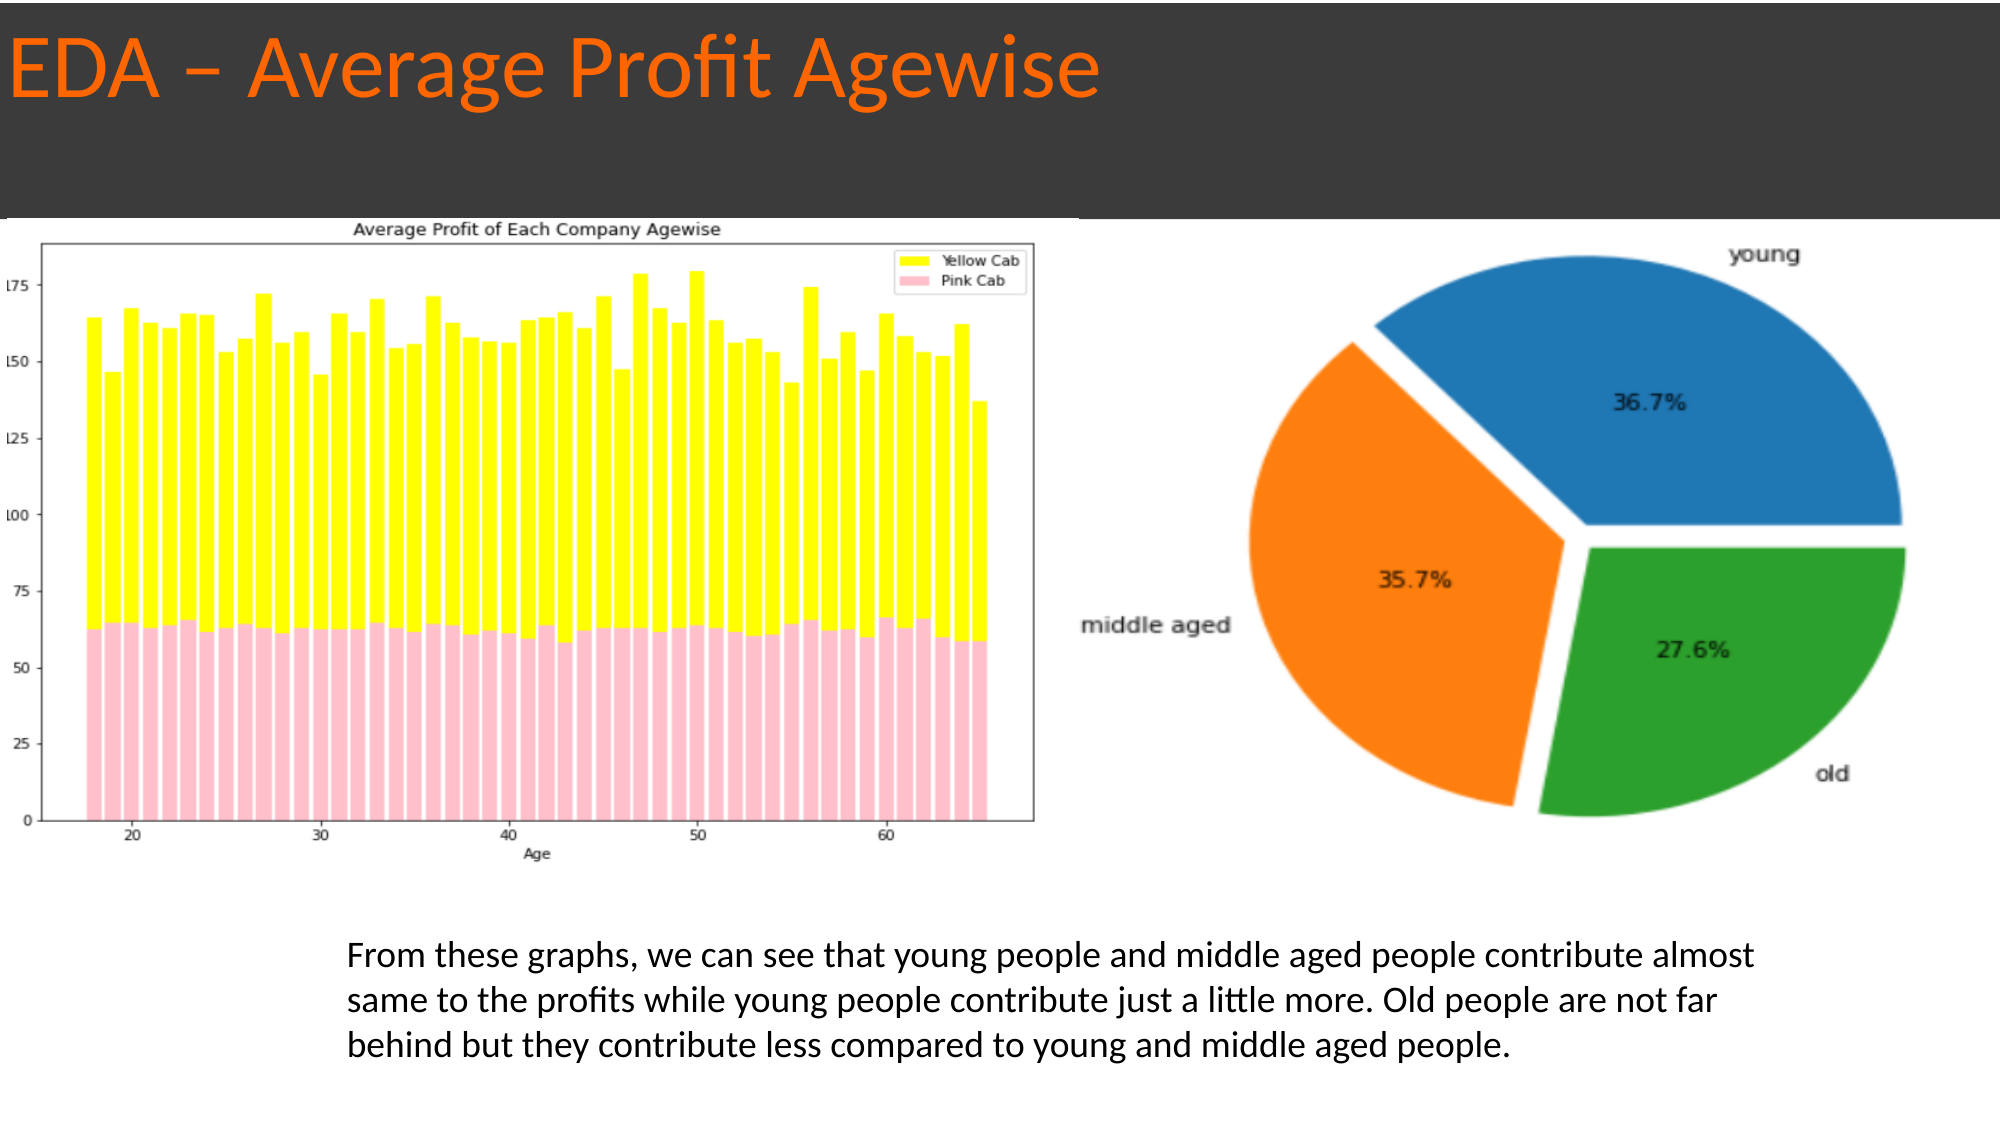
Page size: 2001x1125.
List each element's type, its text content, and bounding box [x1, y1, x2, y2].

text_box From these graphs, we can see that young people and middle aged people contribute almost same to the profits while young people contribute just a little more. Old people are not far behind but they contribute less compared to young and middle aged people. [331, 922, 1827, 1073]
picture [7, 218, 1998, 875]
text_box EDA – Average Profit Agewise [0, 3, 2000, 220]
